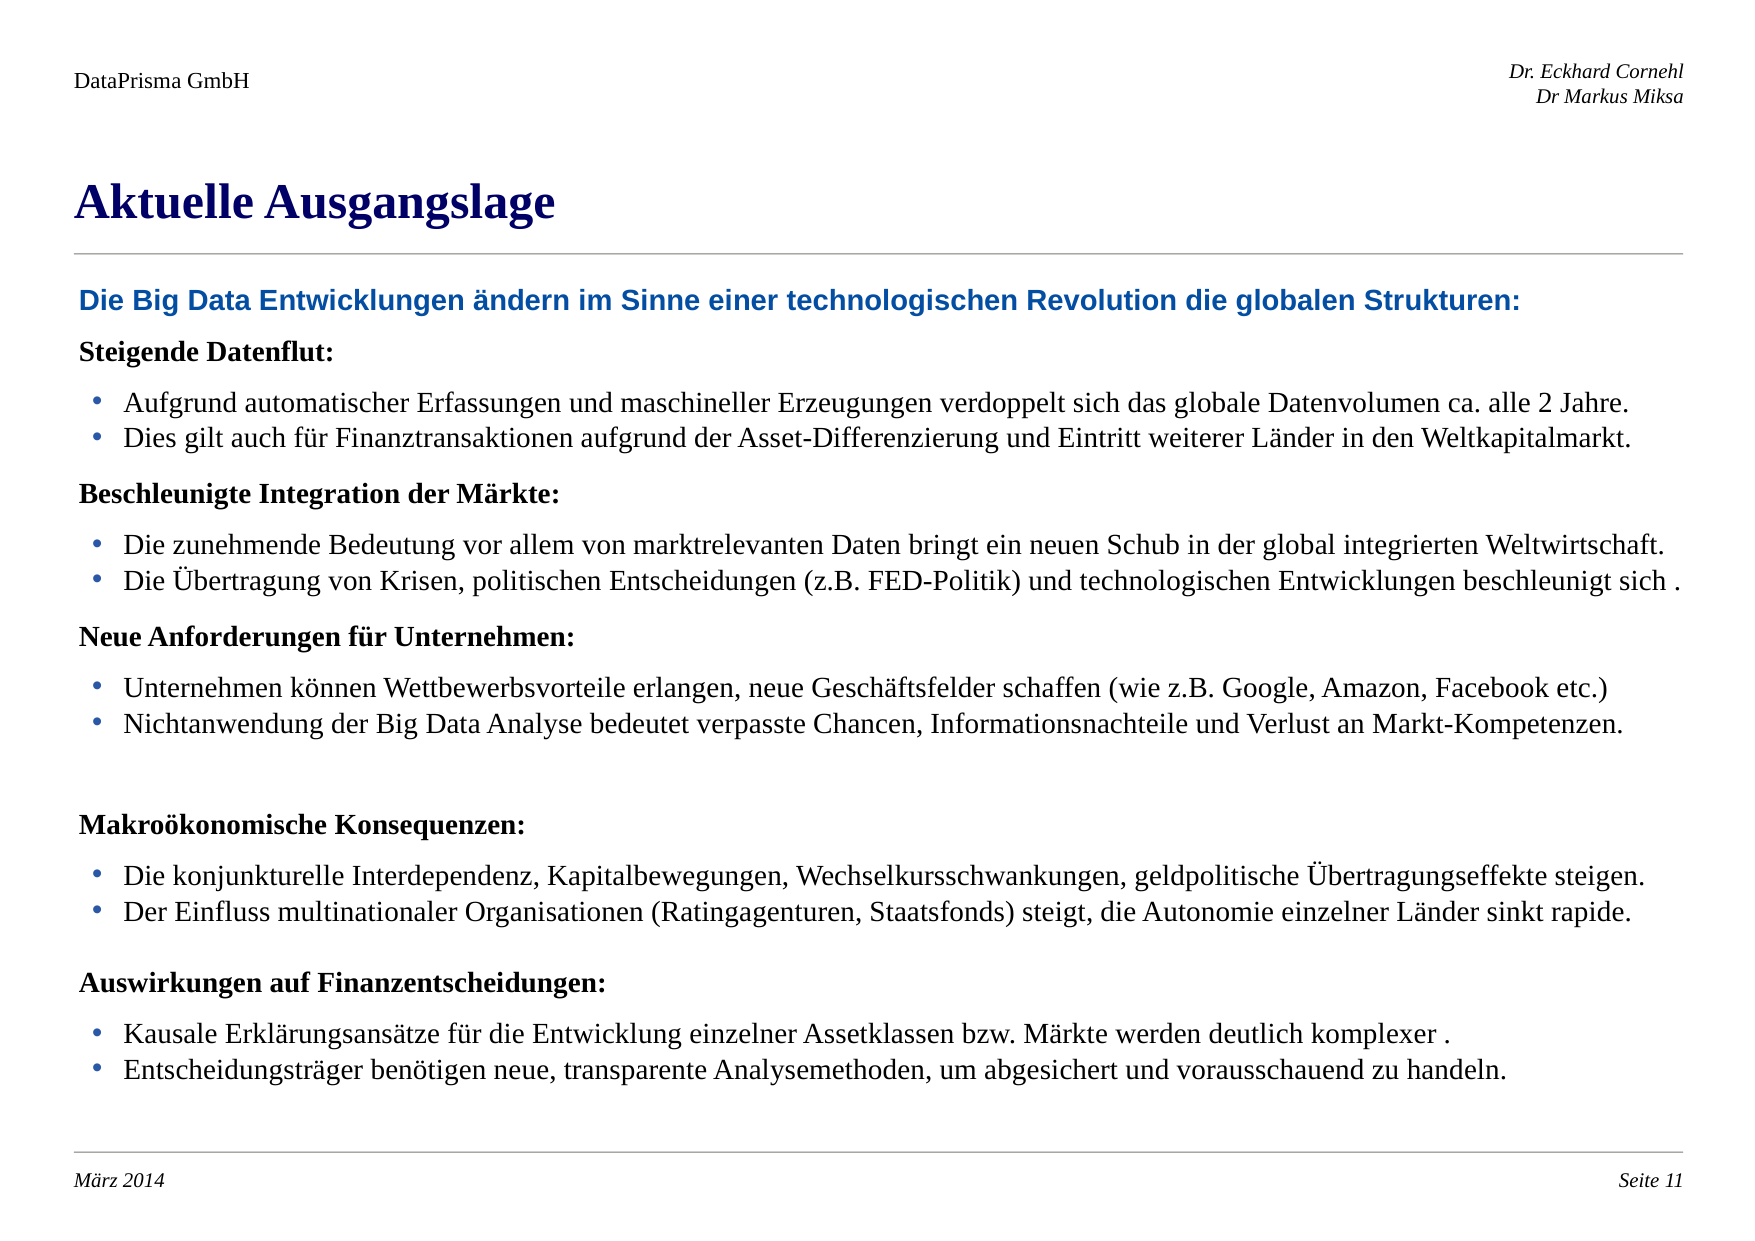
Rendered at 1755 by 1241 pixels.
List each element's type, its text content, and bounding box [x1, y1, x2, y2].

title Aktuelle Ausgangslage [73, 177, 969, 249]
list Die Big Data Entwicklungen ändern im Sinne einer technologischen Revolution die globalen Strukturen: Steigende Datenflut: Aufgrund automatischer Erfassungen und maschineller Erzeugungen verdoppelt sich das globale Datenvolumen ca. alle 2 Jahre. Dies gilt auch für Finanztransaktionen aufgrund der Asset-Differenzierung und Eintritt weiterer Länder in den Weltkapitalmarkt. Beschleunigte Integration der Märkte: Die zunehmende Bedeutung vor allem von marktrelevanten Daten bringt ein neuen Schub in der global integrierten Weltwirtschaft. Die Übertragung von Krisen, politischen Entscheidungen (z.B. FED-Politik) und technologischen Entwicklungen beschleunigt sich . Neue Anforderungen für Unternehmen: Unternehmen können Wettbewerbsvorteile erlangen, neue Geschäftsfelder schaffen (wie z.B. Google, Amazon, Facebook etc.) Nichtanwendung der Big Data Analyse bedeutet verpasste Chancen, Informationsnachteile und Verlust an Markt-Kompetenzen. Makroökonomische Konsequenzen: Die konjunkturelle Interdependenz, Kapitalbewegungen, Wechselkursschwankungen, geldpolitische Übertragungseffekte steigen. Der Einfluss multinationaler Organisationen (Ratingagenturen, Staatsfonds) steigt, die Autonomie einzelner Länder sinkt rapide. Auswirkungen auf Finanzentscheidungen: Kausale Erklärungsansätze für die Entwicklung einzelner Assetklassen bzw. Märkte werden deutlich komplexer . Entscheidungsträger benötigen neue, transparente Analysemethoden, um abgesichert und vorausschauend zu handeln. [78, 280, 1687, 1113]
